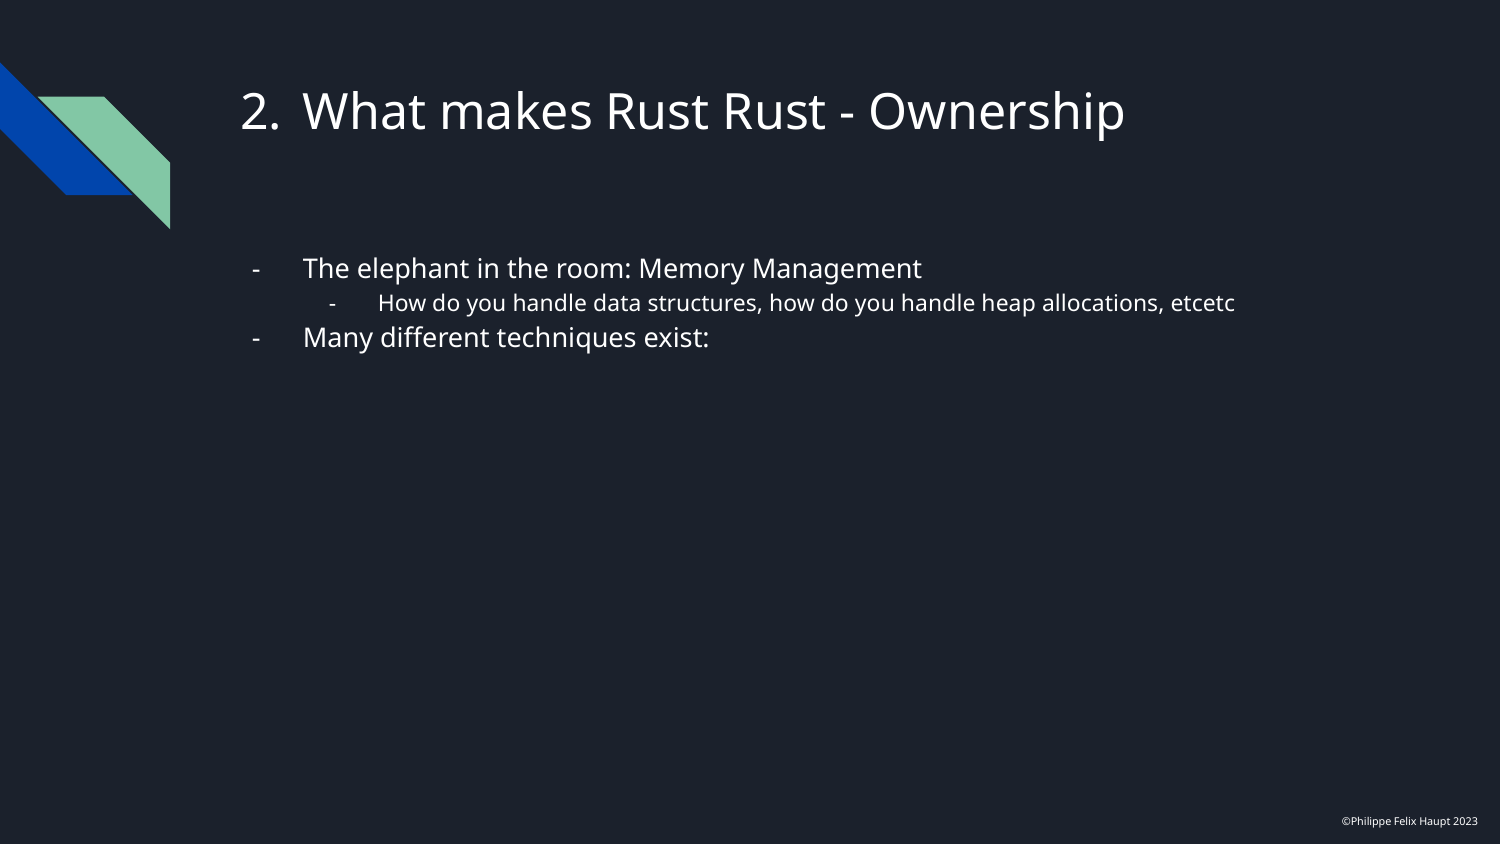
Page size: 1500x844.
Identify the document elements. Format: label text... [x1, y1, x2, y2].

list The elephant in the room: Memory Management How do you handle data structures, how do you handle heap allocations, etcetc Many different techniques exist: [212, 232, 1368, 766]
title What makes Rust Rust - Ownership [212, 64, 1368, 215]
subtitle ©Philippe Felix Haupt 2023 [1326, 801, 1500, 844]
